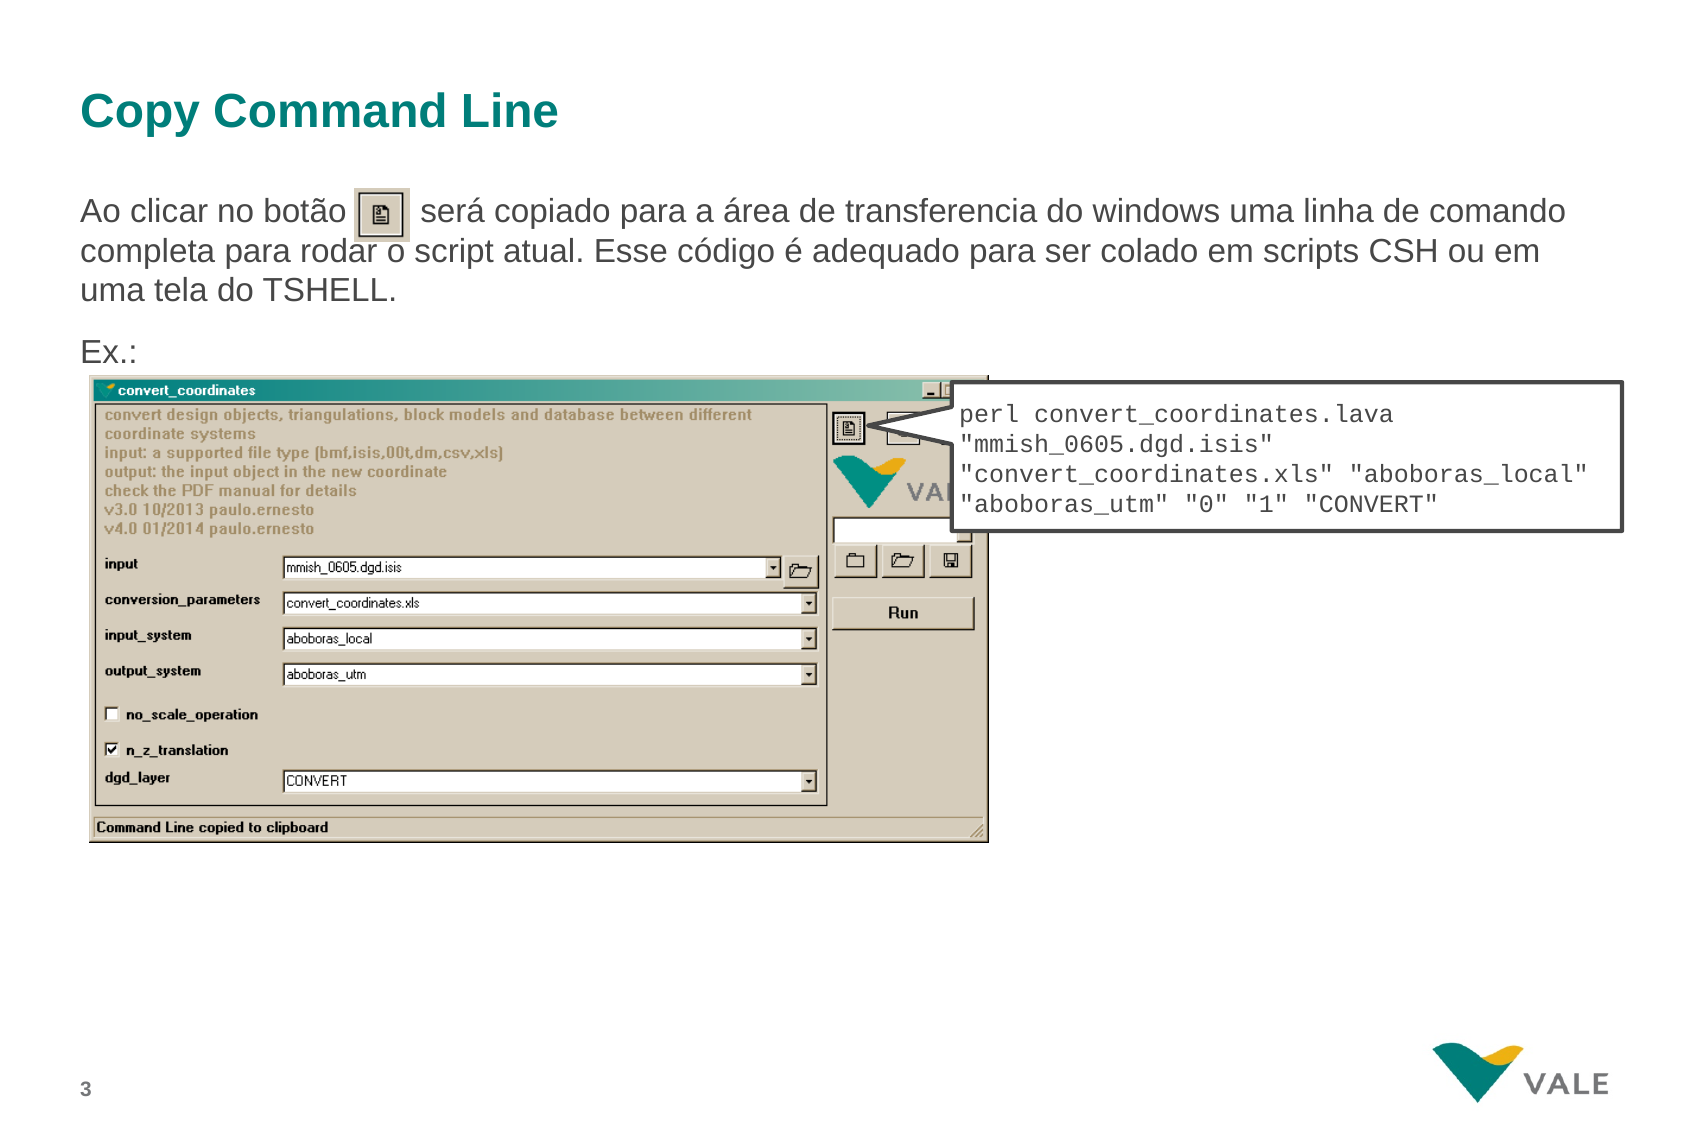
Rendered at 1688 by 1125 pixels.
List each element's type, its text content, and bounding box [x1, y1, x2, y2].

picture [354, 187, 410, 242]
title Copy Command Line [79, 18, 1608, 138]
slide_number 2 [79, 1075, 135, 1112]
picture [1409, 1022, 1631, 1123]
list Ao clicar no botão será copiado para a área de transferencia do windows uma linha de comando completa para rodar o script atual. Esse código é adequado para ser colado em scripts CSH ou em uma tela do TSHELL. Ex.: [79, 188, 1608, 1014]
text_box perl convert_coordinates.lava "mmish_0605.dgd.isis" "convert_coordinates.xls" "aboboras_local" "aboboras_utm" "0" "1" "CONVERT" [994, 380, 1625, 534]
picture [89, 375, 990, 844]
